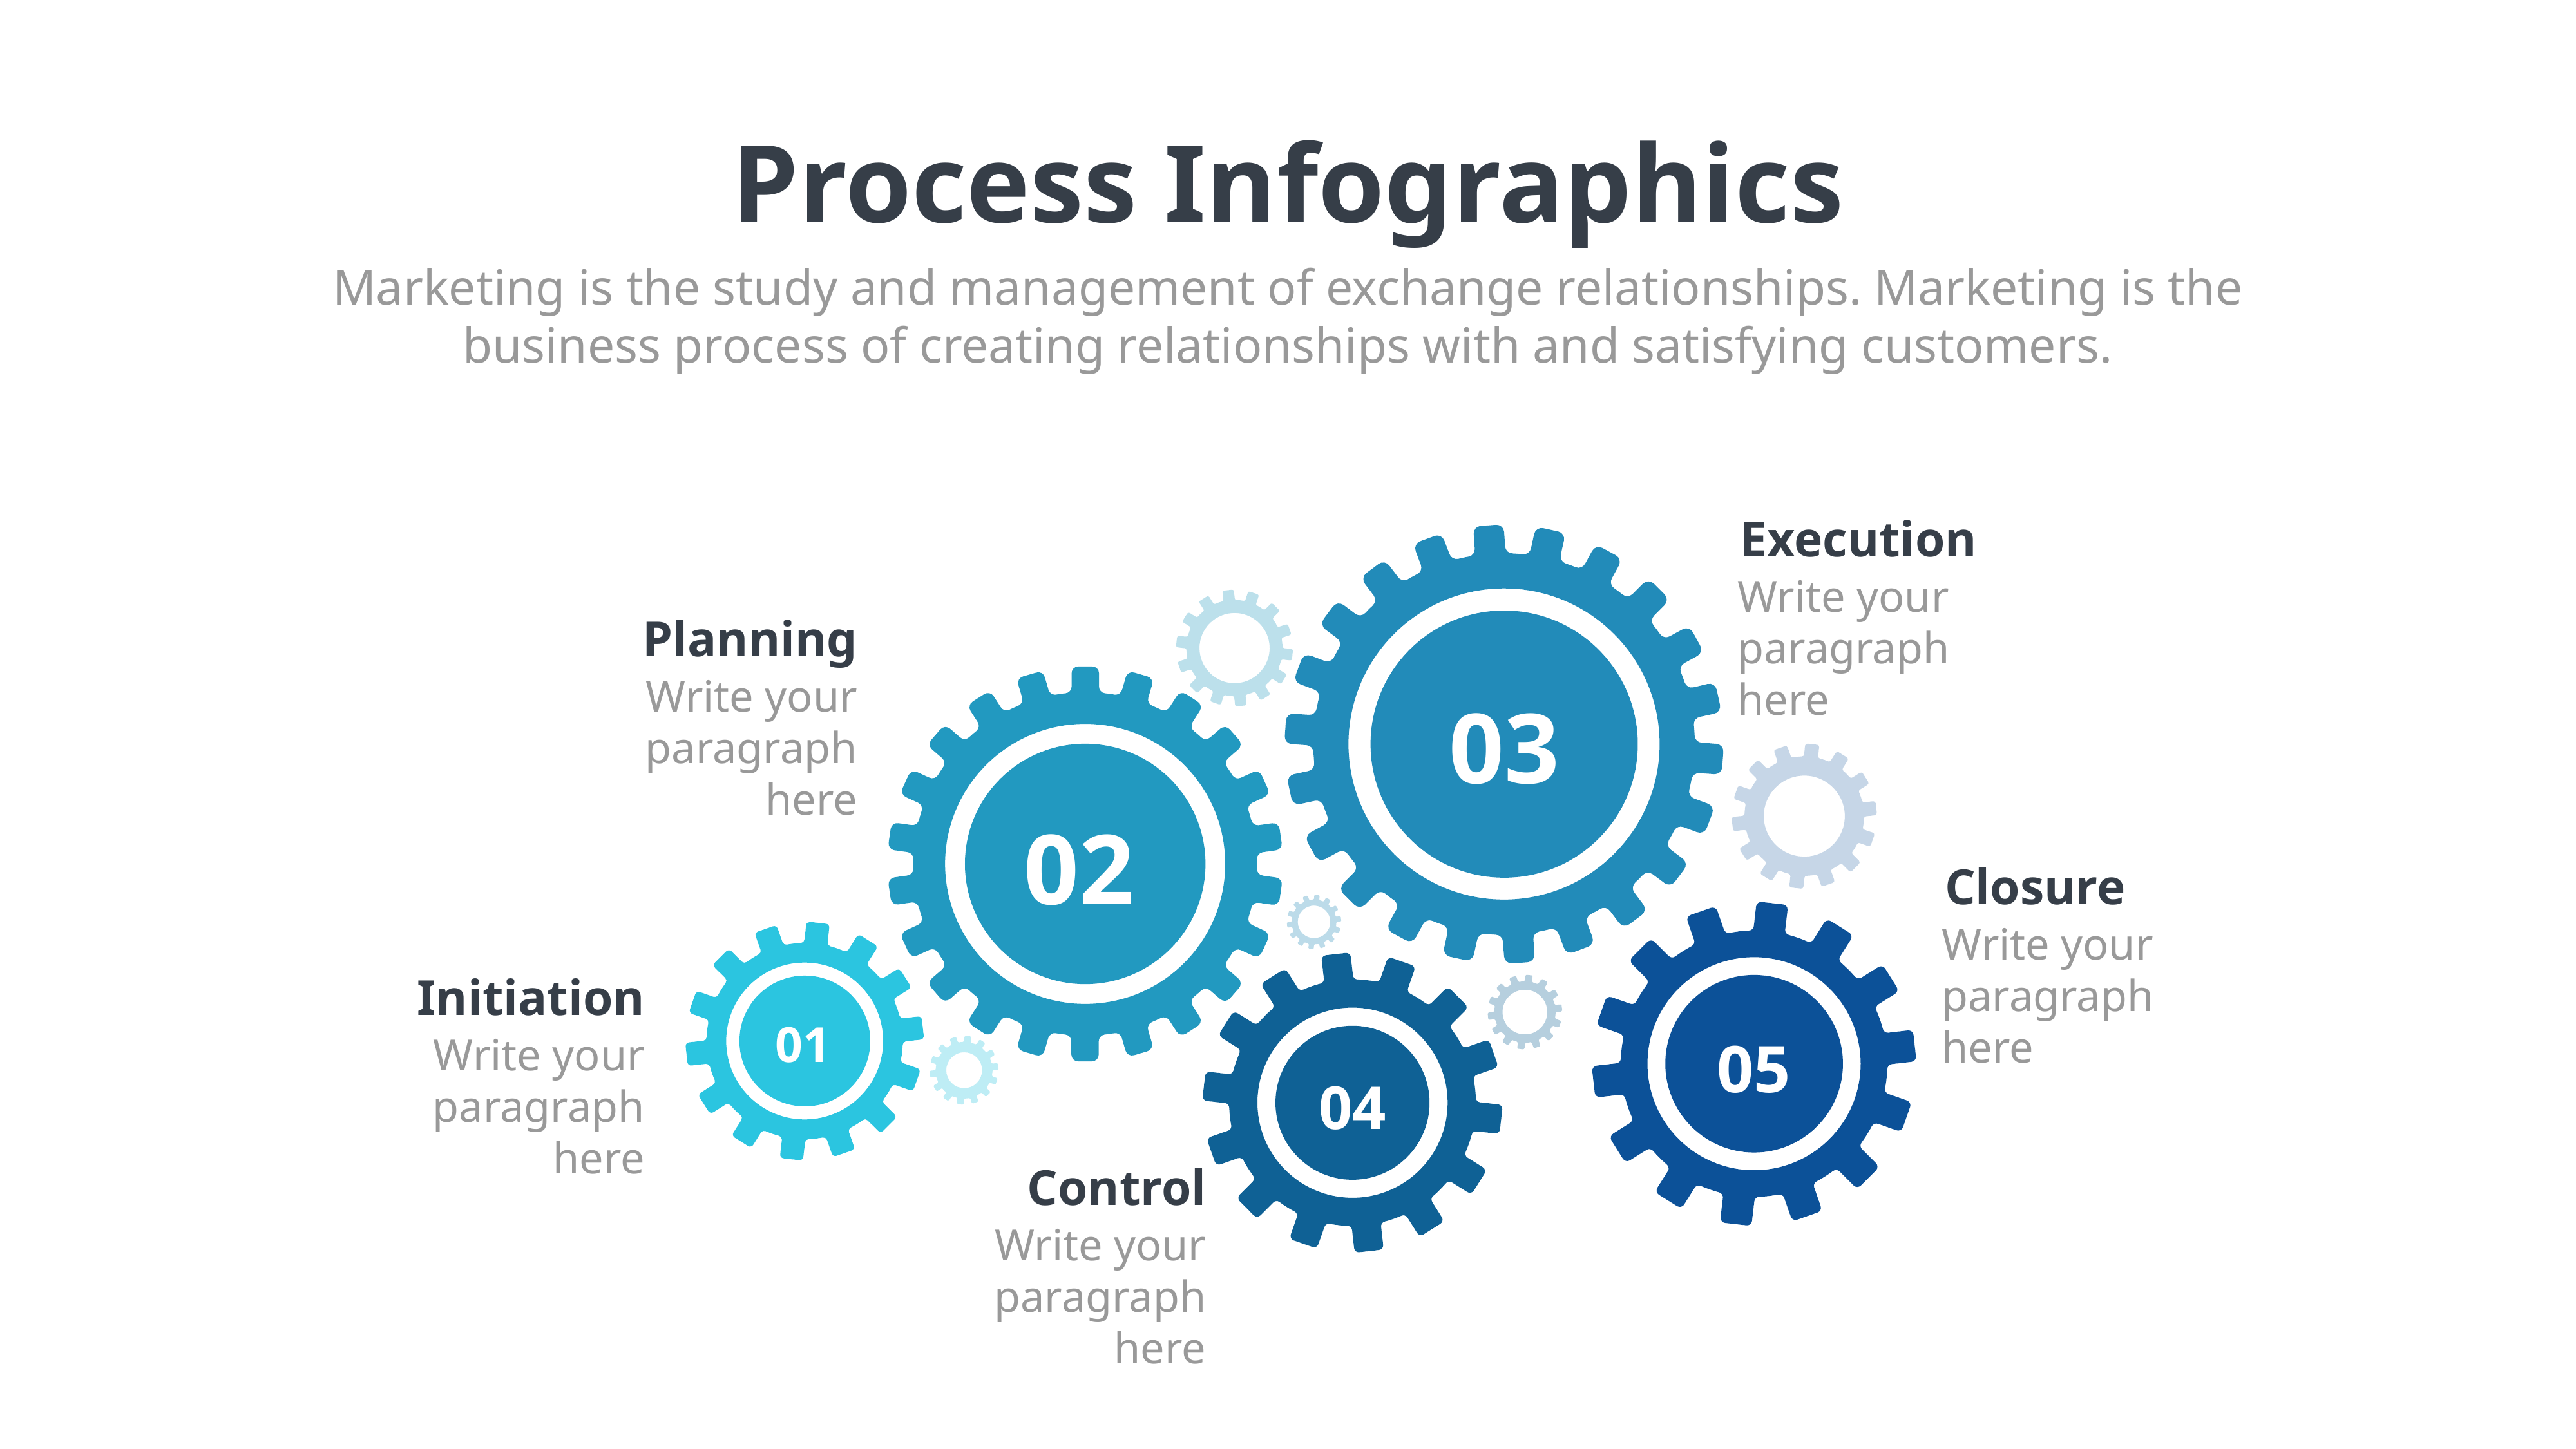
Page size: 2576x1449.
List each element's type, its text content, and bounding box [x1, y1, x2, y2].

text_box 05 [1663, 1023, 1845, 1111]
text_box [1286, 895, 1342, 949]
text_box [539, 603, 867, 778]
text_box [1284, 524, 1724, 963]
text_box [1370, 611, 1638, 878]
text_box [1203, 952, 1503, 1253]
text_box Process Infographics [721, 110, 1855, 249]
text_box 04 [1262, 1065, 1444, 1146]
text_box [888, 1152, 1216, 1327]
text_box [888, 666, 1282, 1062]
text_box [1932, 851, 2260, 1026]
text_box 02 [988, 803, 1170, 929]
text_box 03 [1413, 681, 1596, 808]
text_box Marketing is the study and management of exchange relationships. Marketing is the business process of creating relationships with and satisfying customers. [281, 251, 2295, 377]
text_box [1487, 974, 1563, 1050]
text_box [1592, 902, 1916, 1226]
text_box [1728, 503, 2056, 678]
text_box [747, 975, 863, 1009]
text_box [930, 1036, 999, 1105]
text_box [750, 1077, 860, 1106]
text_box [1675, 974, 1833, 1023]
text_box [1732, 743, 1877, 889]
text_box [1679, 1111, 1829, 1153]
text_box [327, 962, 654, 1137]
text_box [964, 743, 1206, 985]
text_box 01 [712, 1009, 894, 1077]
text_box [685, 922, 924, 1160]
text_box [1176, 589, 1293, 706]
text_box [1289, 1146, 1417, 1180]
text_box [1285, 1025, 1420, 1065]
